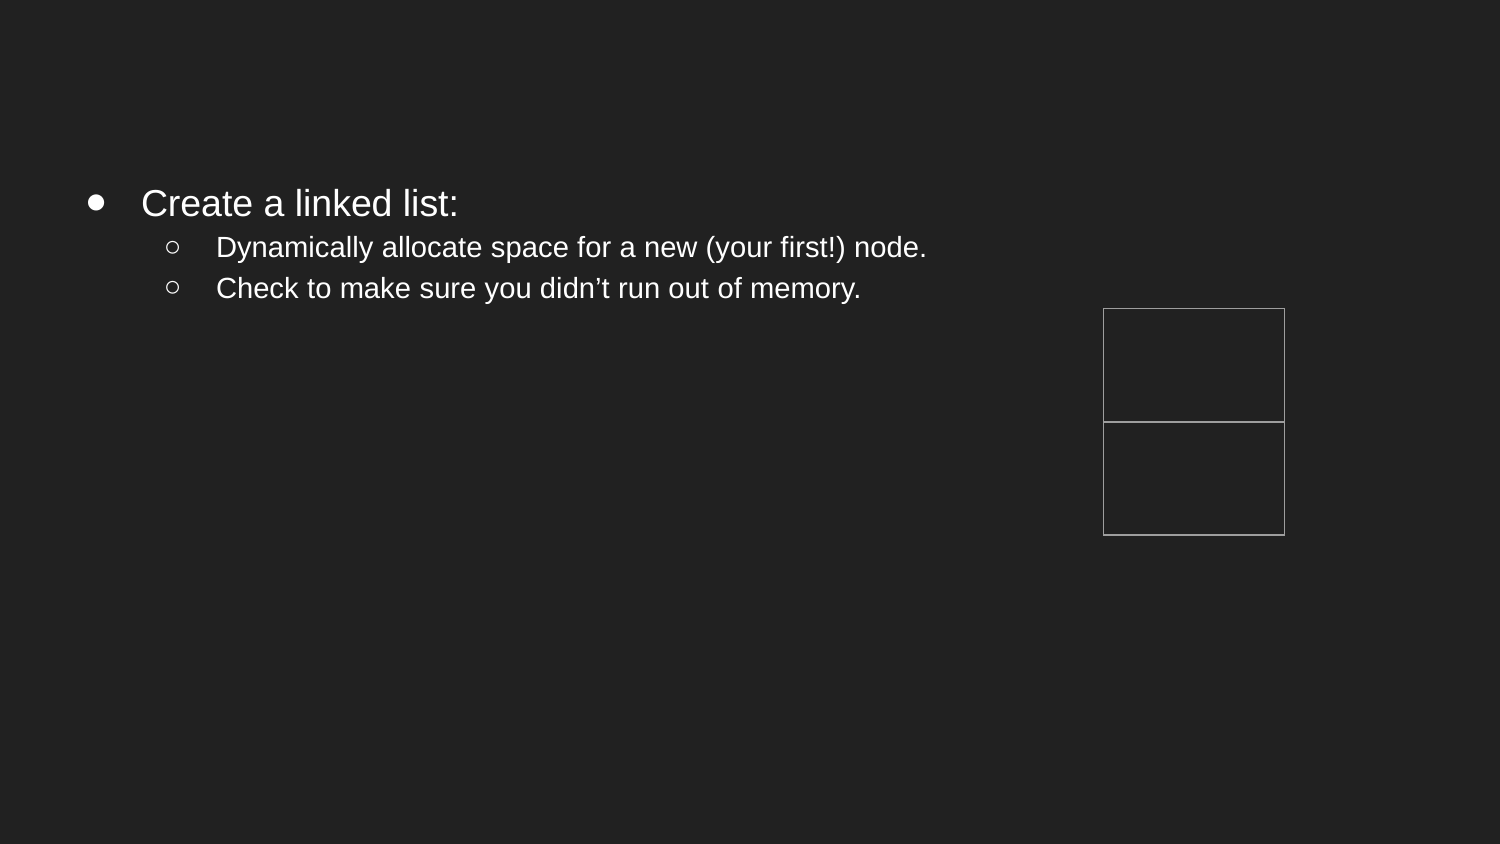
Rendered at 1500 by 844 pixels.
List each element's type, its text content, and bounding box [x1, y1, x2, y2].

table_cell [1104, 423, 1284, 534]
table_header [1104, 309, 1284, 421]
list Create a linked list: Dynamically allocate space for a new (your first!) node. Check to make sure you didn’t run out of memory. [51, 156, 1449, 687]
